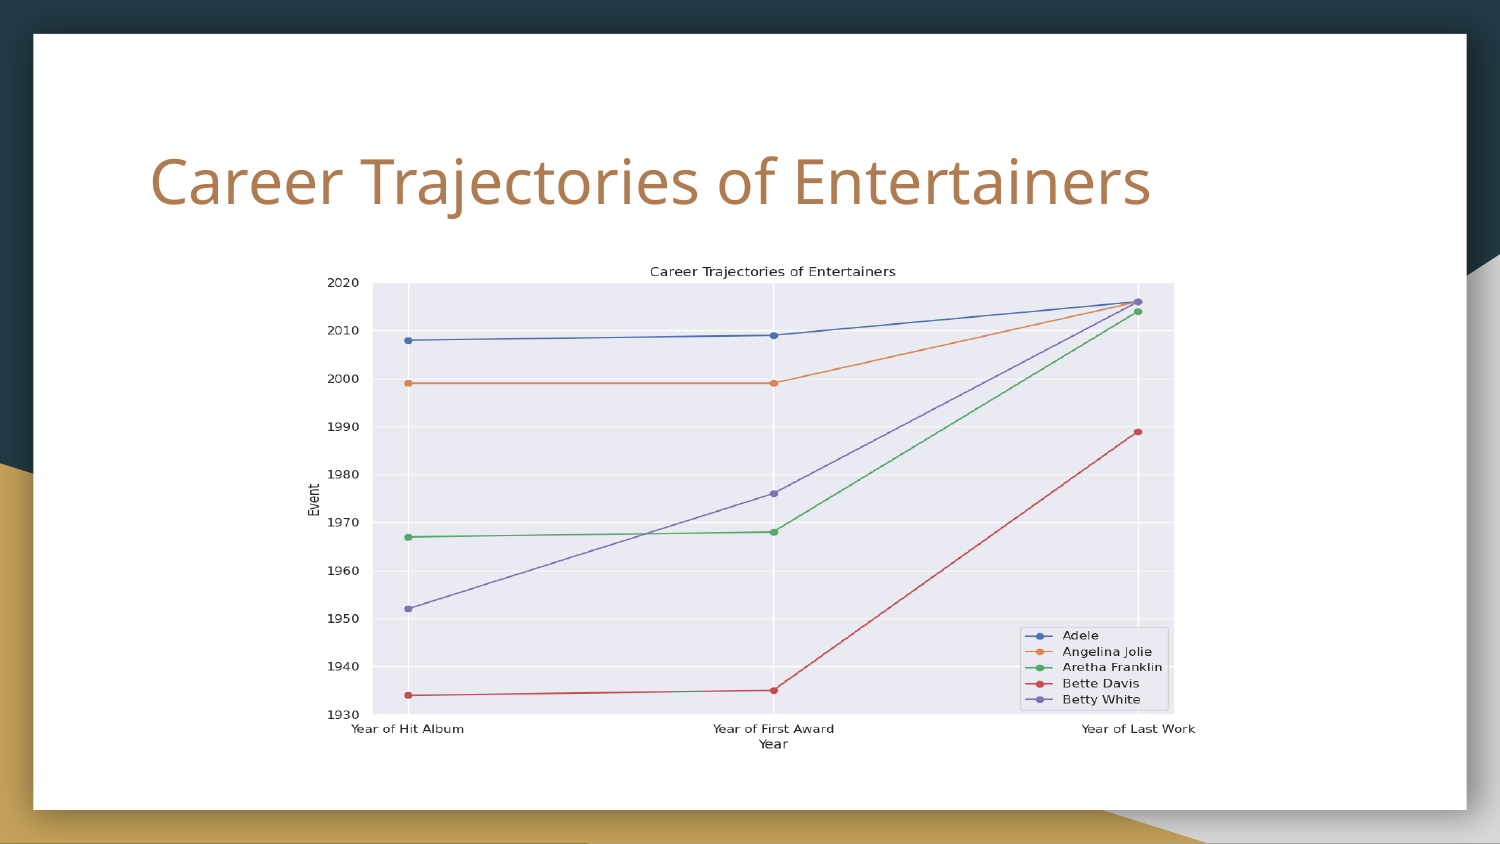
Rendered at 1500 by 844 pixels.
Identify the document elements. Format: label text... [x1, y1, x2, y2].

title Career Trajectories of Entertainers [134, 127, 1366, 237]
picture [297, 259, 1203, 759]
